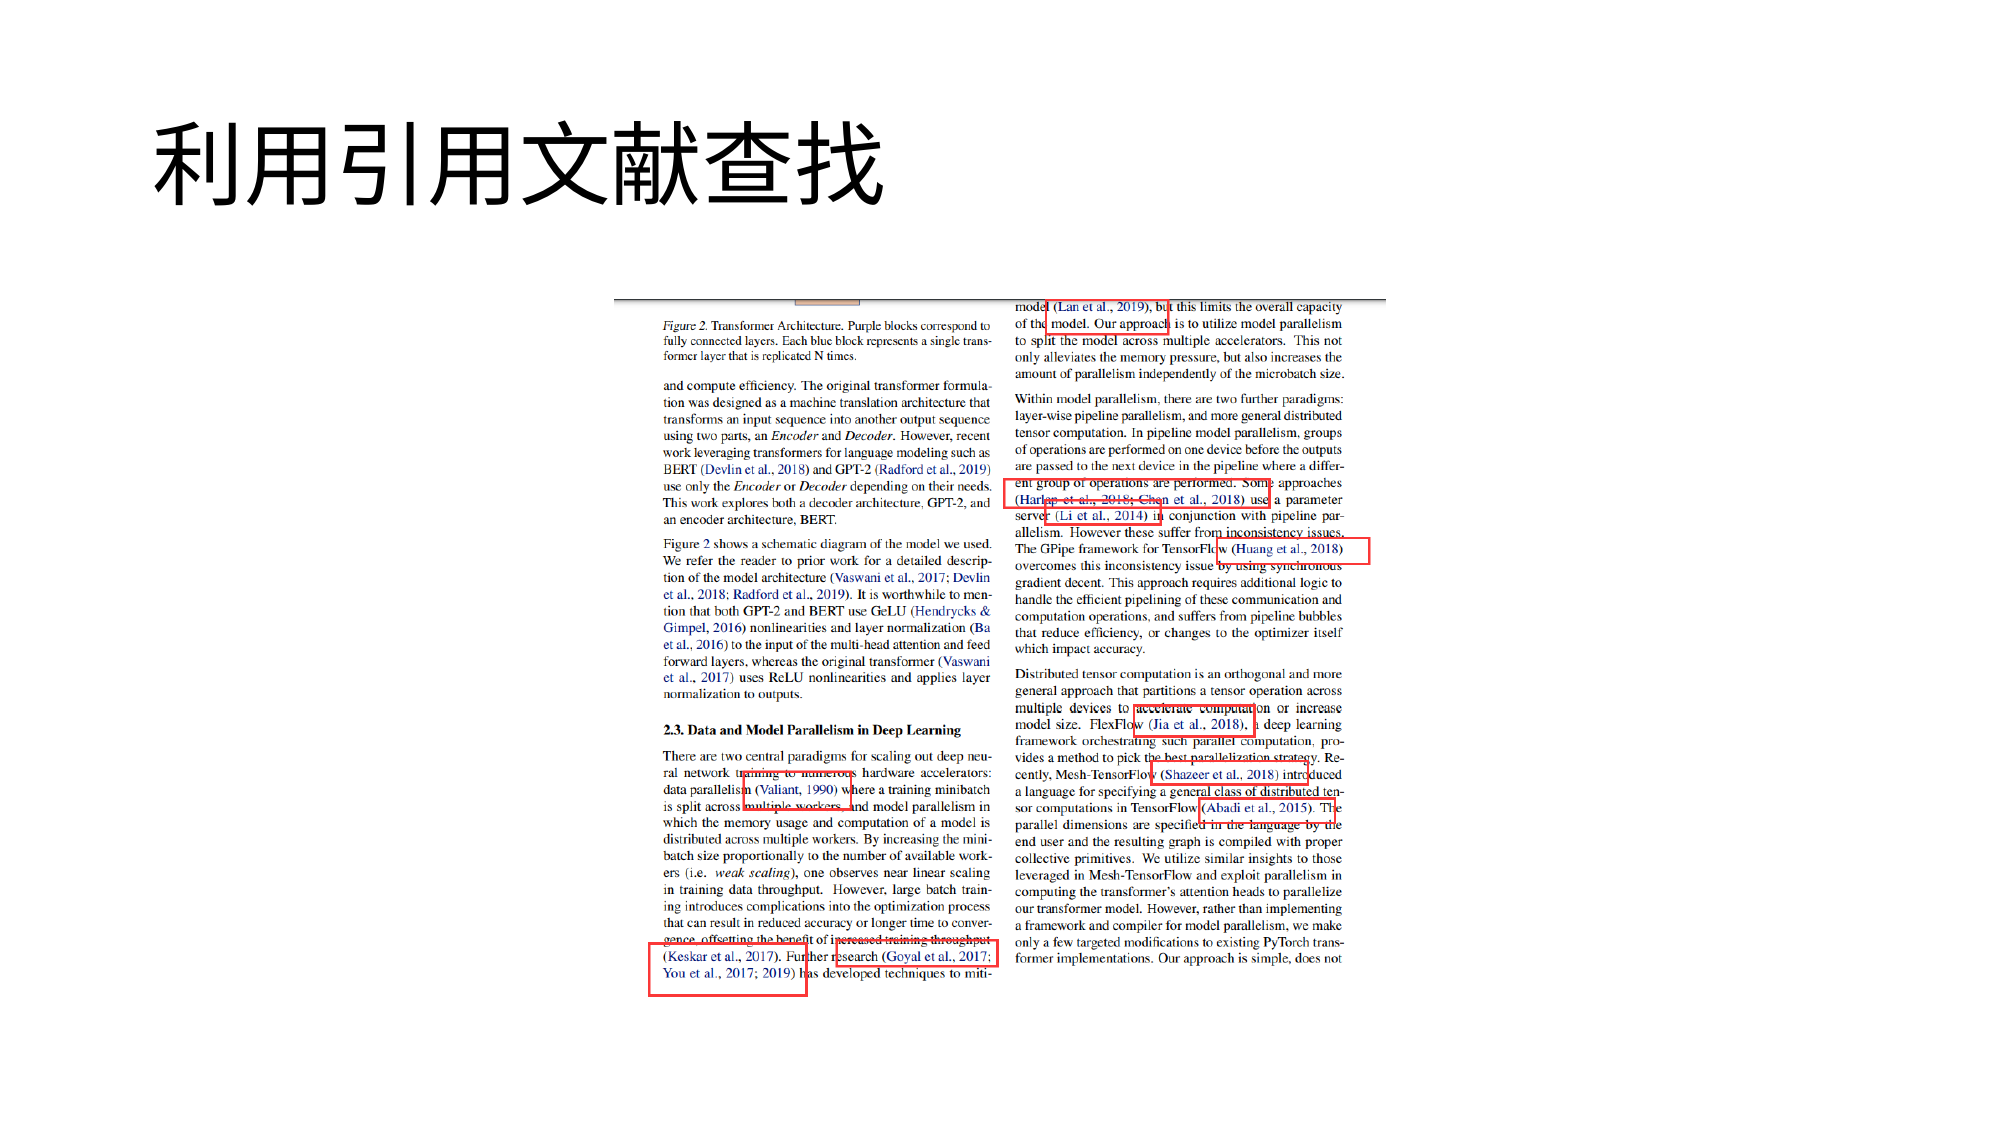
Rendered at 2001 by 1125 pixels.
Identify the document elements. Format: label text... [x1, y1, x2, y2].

title 利用引用文献查找 [137, 59, 1863, 278]
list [614, 299, 1386, 1014]
